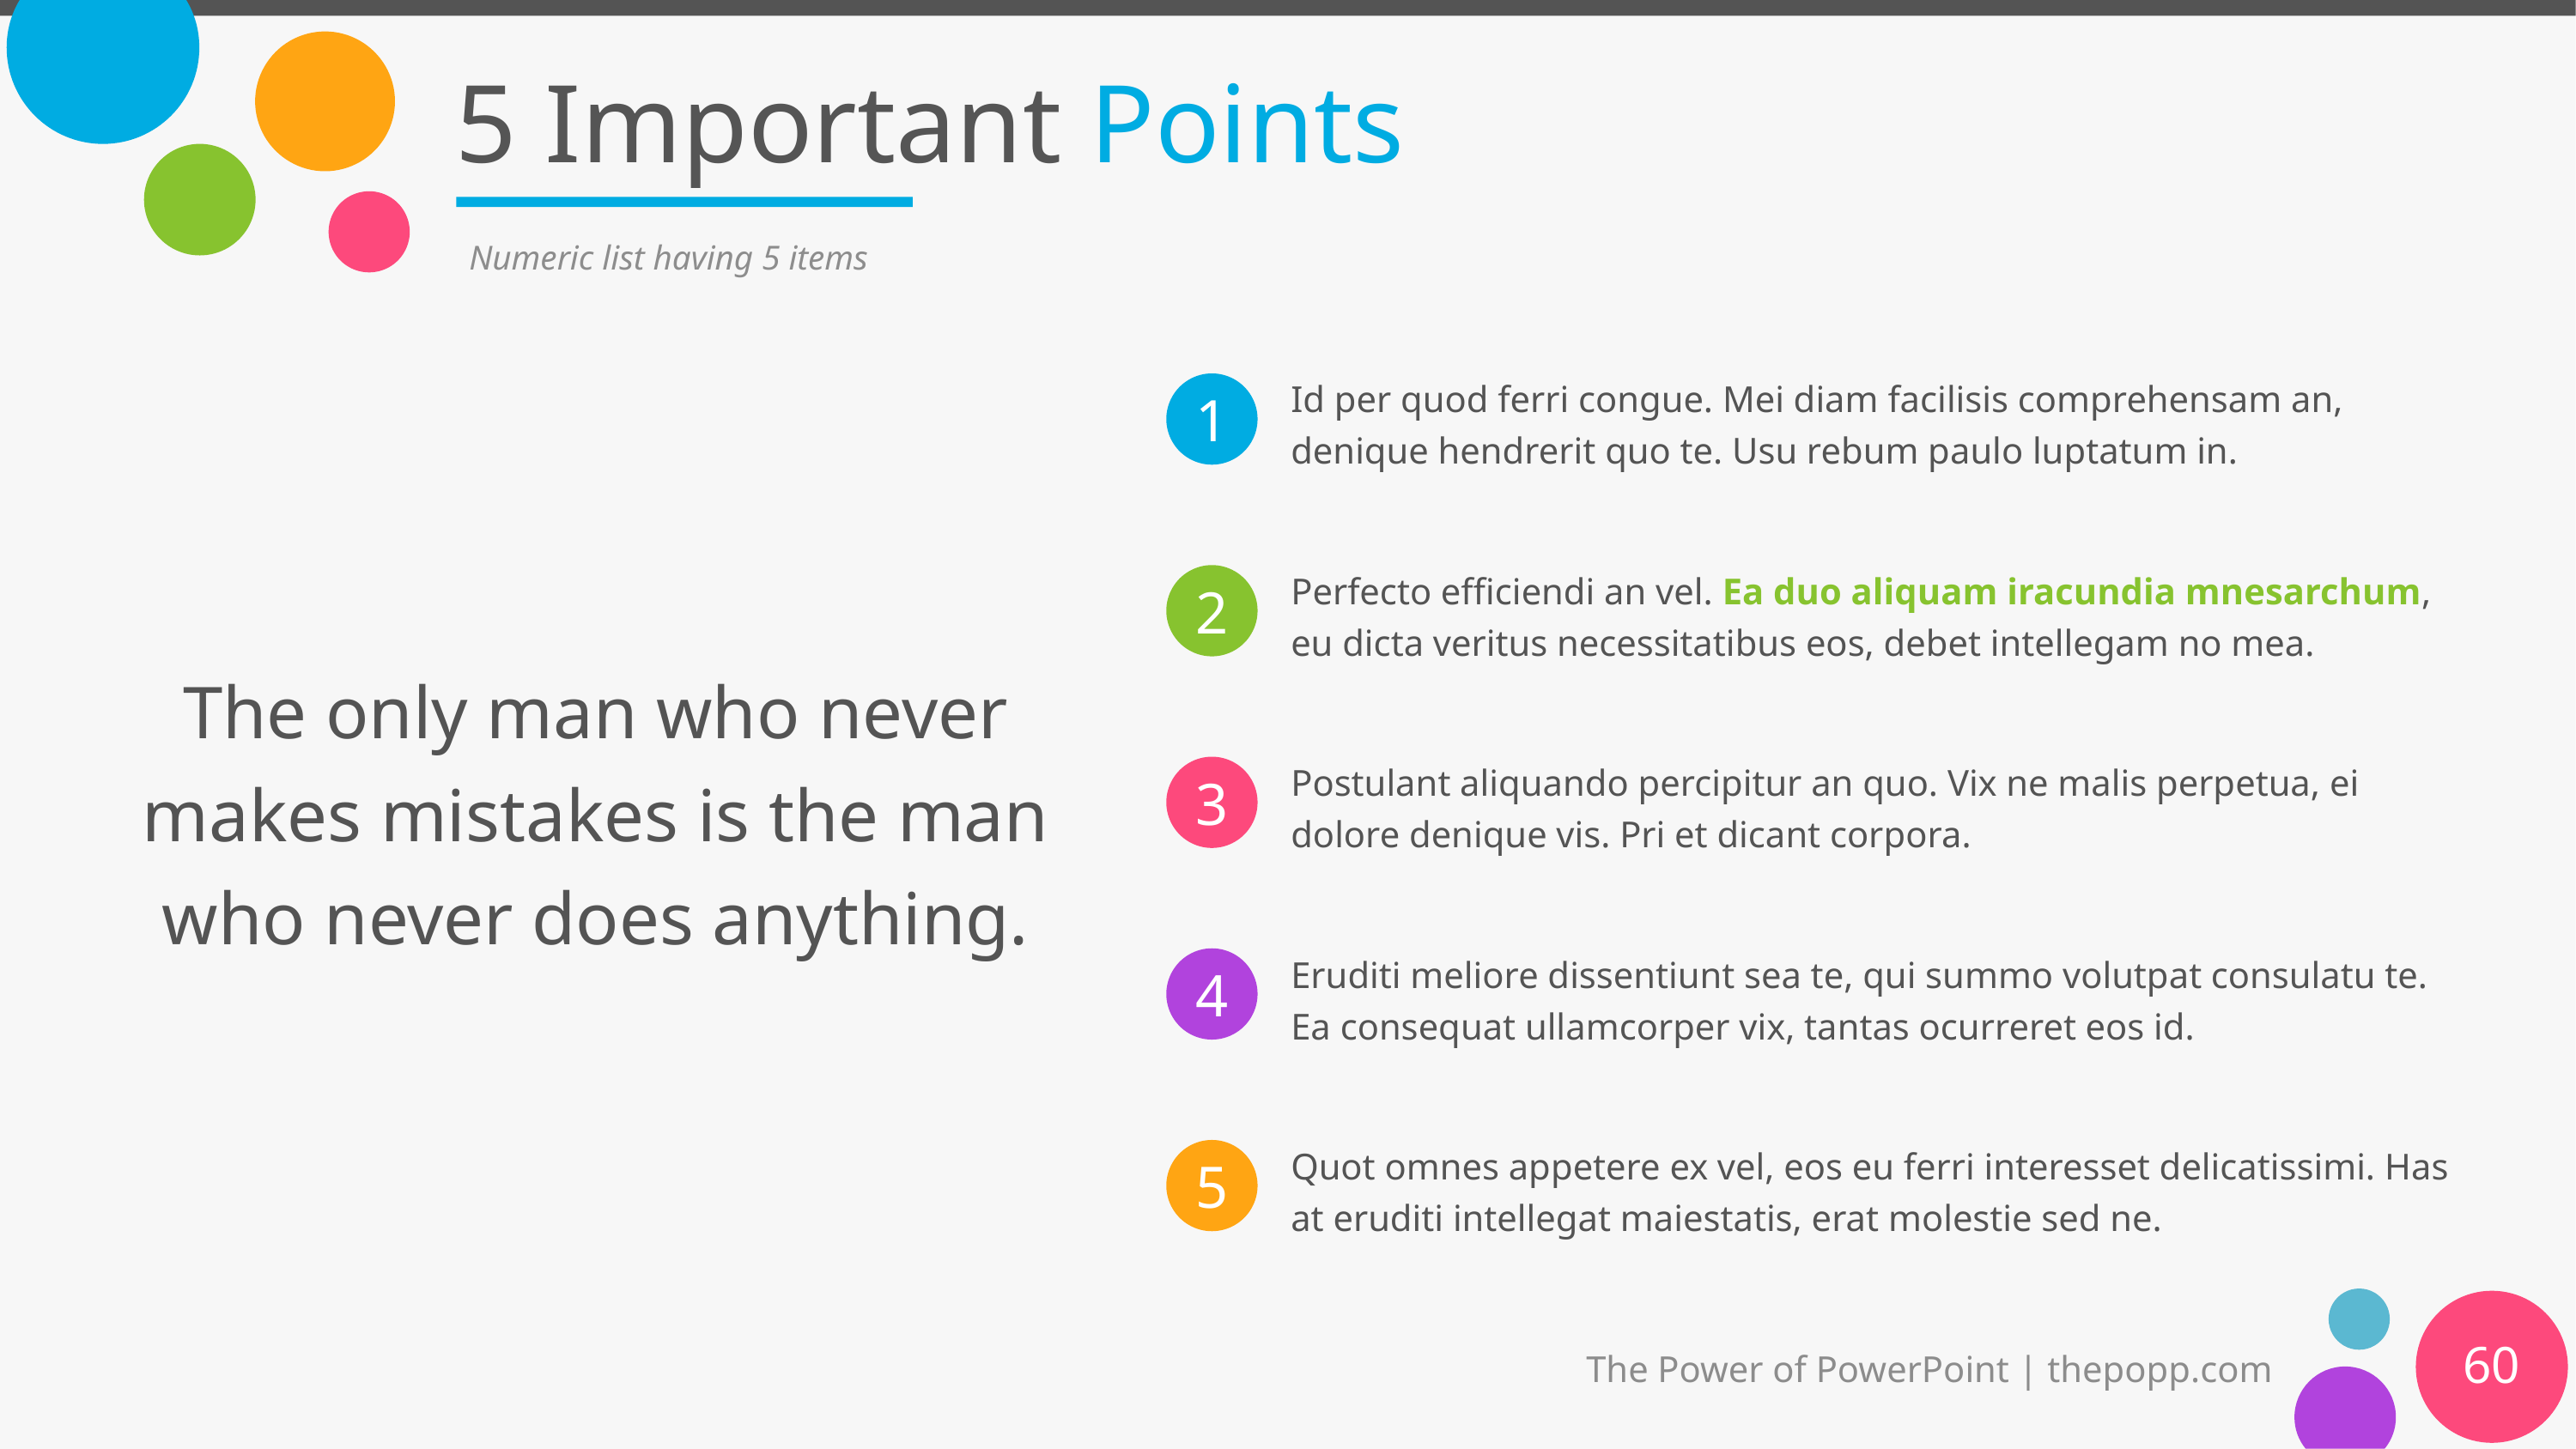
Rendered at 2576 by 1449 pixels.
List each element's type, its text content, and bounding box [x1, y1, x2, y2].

list Postulant aliquando percipitur an quo. Vix ne malis perpetua, ei dolore denique vis. Pri et dicant corpora. [1267, 727, 2478, 880]
list Quot omnes appetere ex vel, eos eu ferri interesset delicatissimi. Has at eruditi intellegat maiestatis, erat molestie sed ne. [1267, 1111, 2478, 1264]
list Perfecto efficiendi an vel. Ea duo aliquam iracundia mnesarchum, eu dicta veritus necessitatibus eos, debet intellegam no mea. [1267, 536, 2478, 688]
footer The Power of PowerPoint | thepopp.com [1479, 1332, 2296, 1410]
slide_number 60 [2415, 1328, 2568, 1406]
list Eruditi meliore dissentiunt sea te, qui summo volutpat consulatu te. Ea consequat ullamcorper vix, tantas ocurreret eos id. [1267, 919, 2478, 1072]
list The only man who never makes mistakes is the man who never does anything. [110, 454, 1082, 1155]
list Numeric list having 5 items [446, 217, 2465, 288]
title 5 Important Points [433, 34, 2454, 204]
list Id per quod ferri congue. Mei diam facilisis comprehensam an, denique hendrerit quo te. Usu rebum paulo luptatum in. [1267, 343, 2478, 496]
